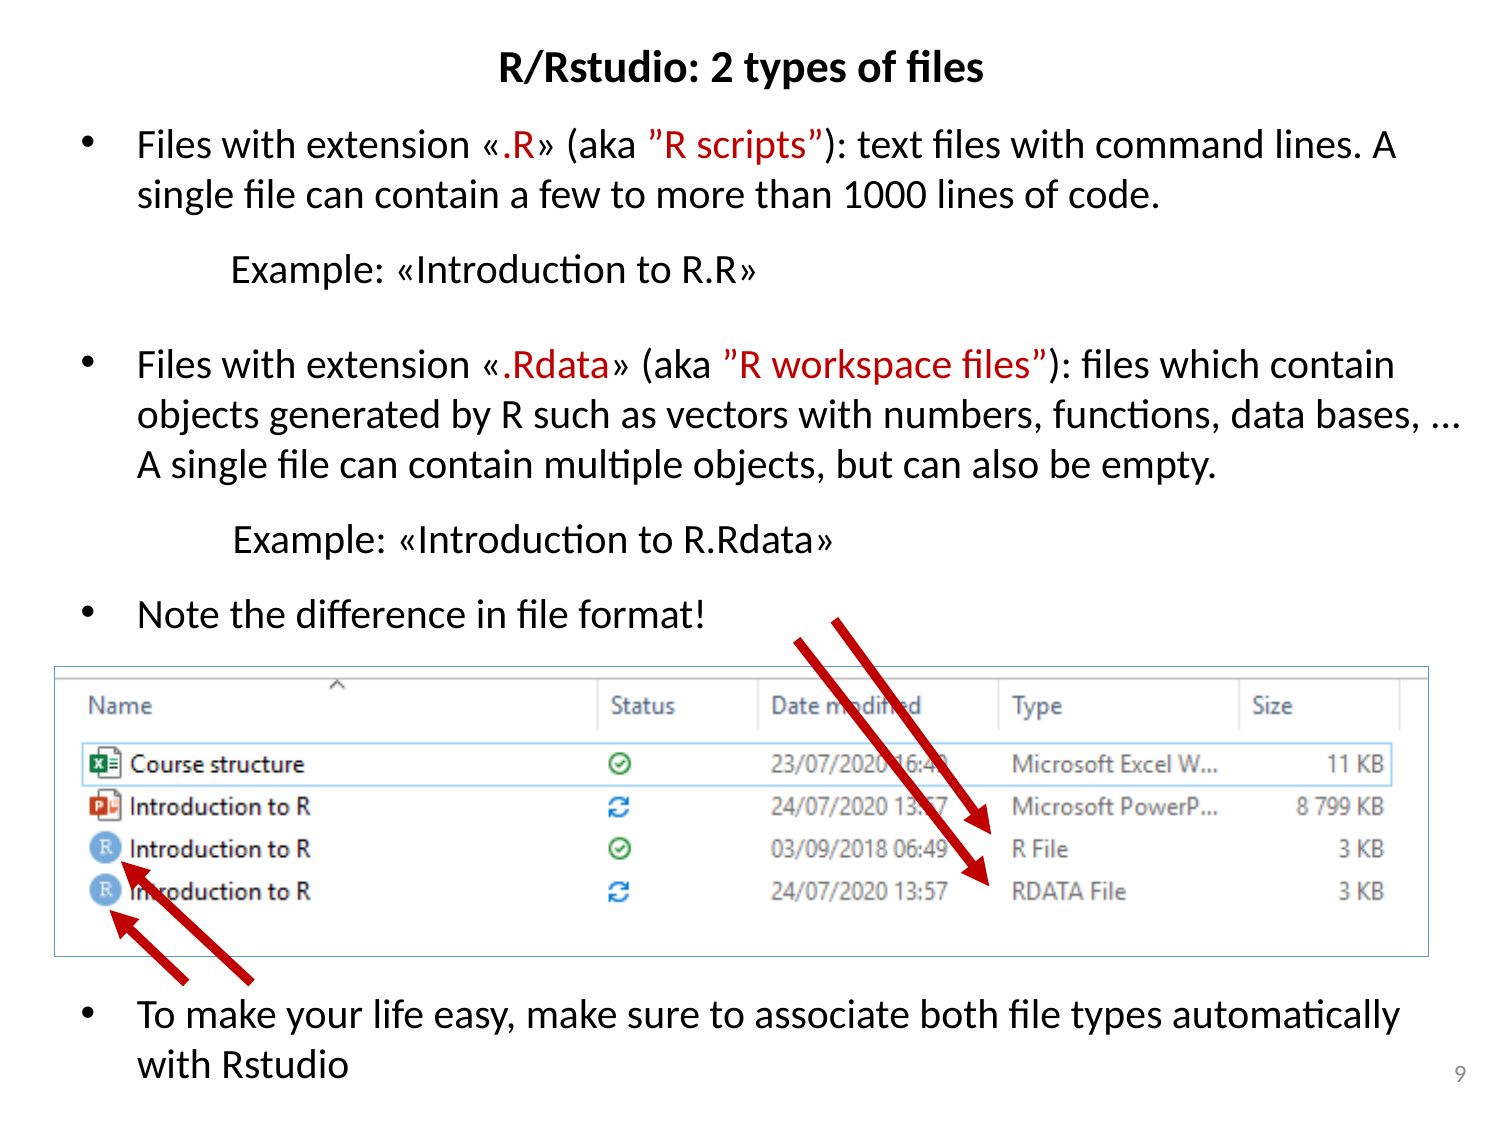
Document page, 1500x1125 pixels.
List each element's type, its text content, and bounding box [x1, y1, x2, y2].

text_box R/Rstudio: 2 types of files [0, 29, 1483, 99]
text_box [796, 619, 992, 887]
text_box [109, 861, 252, 983]
text_box Files with extension «.R» (aka ”R scripts”): text files with command lines. A single file can contain a few to more than 1000 lines of code. Example: «Introduction to R.R» Files with extension «.Rdata» (aka ”R workspace files”): files which contain objects generated by R such as vectors with numbers, functions, data bases, ... A single file can contain multiple objects, but can also be empty. Example: «Introduction to R.Rdata» Note the difference in file format! To make your life easy, make sure to associate both file types automatically with Rstudio [65, 99, 1483, 1095]
slide_number 9 [1144, 1042, 1482, 1103]
picture [54, 666, 1429, 957]
